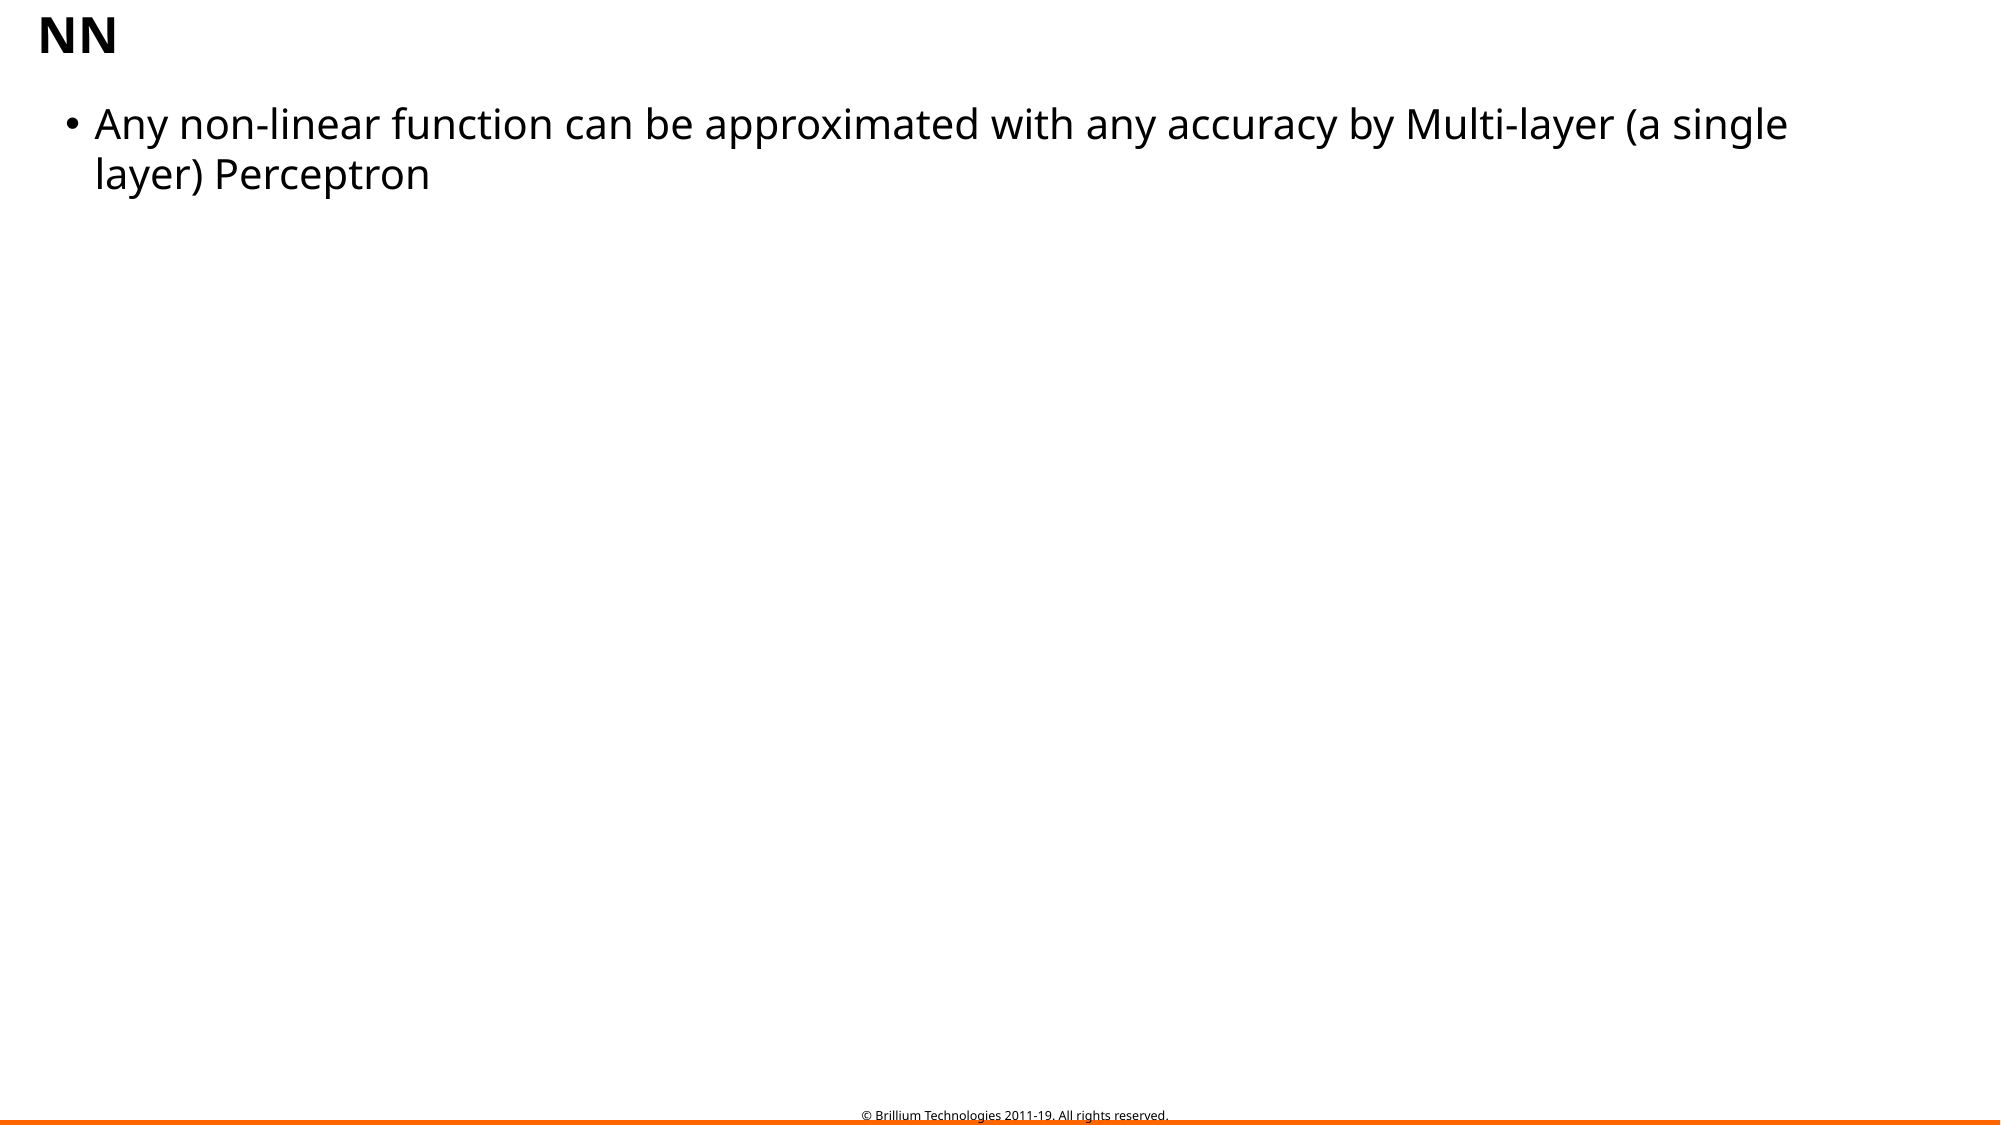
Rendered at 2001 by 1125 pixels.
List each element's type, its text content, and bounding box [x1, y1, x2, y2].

list Any non-linear function can be approximated with any accuracy by Multi-layer (a single layer) Perceptron [35, 90, 1900, 1067]
title NN [22, 0, 1900, 66]
